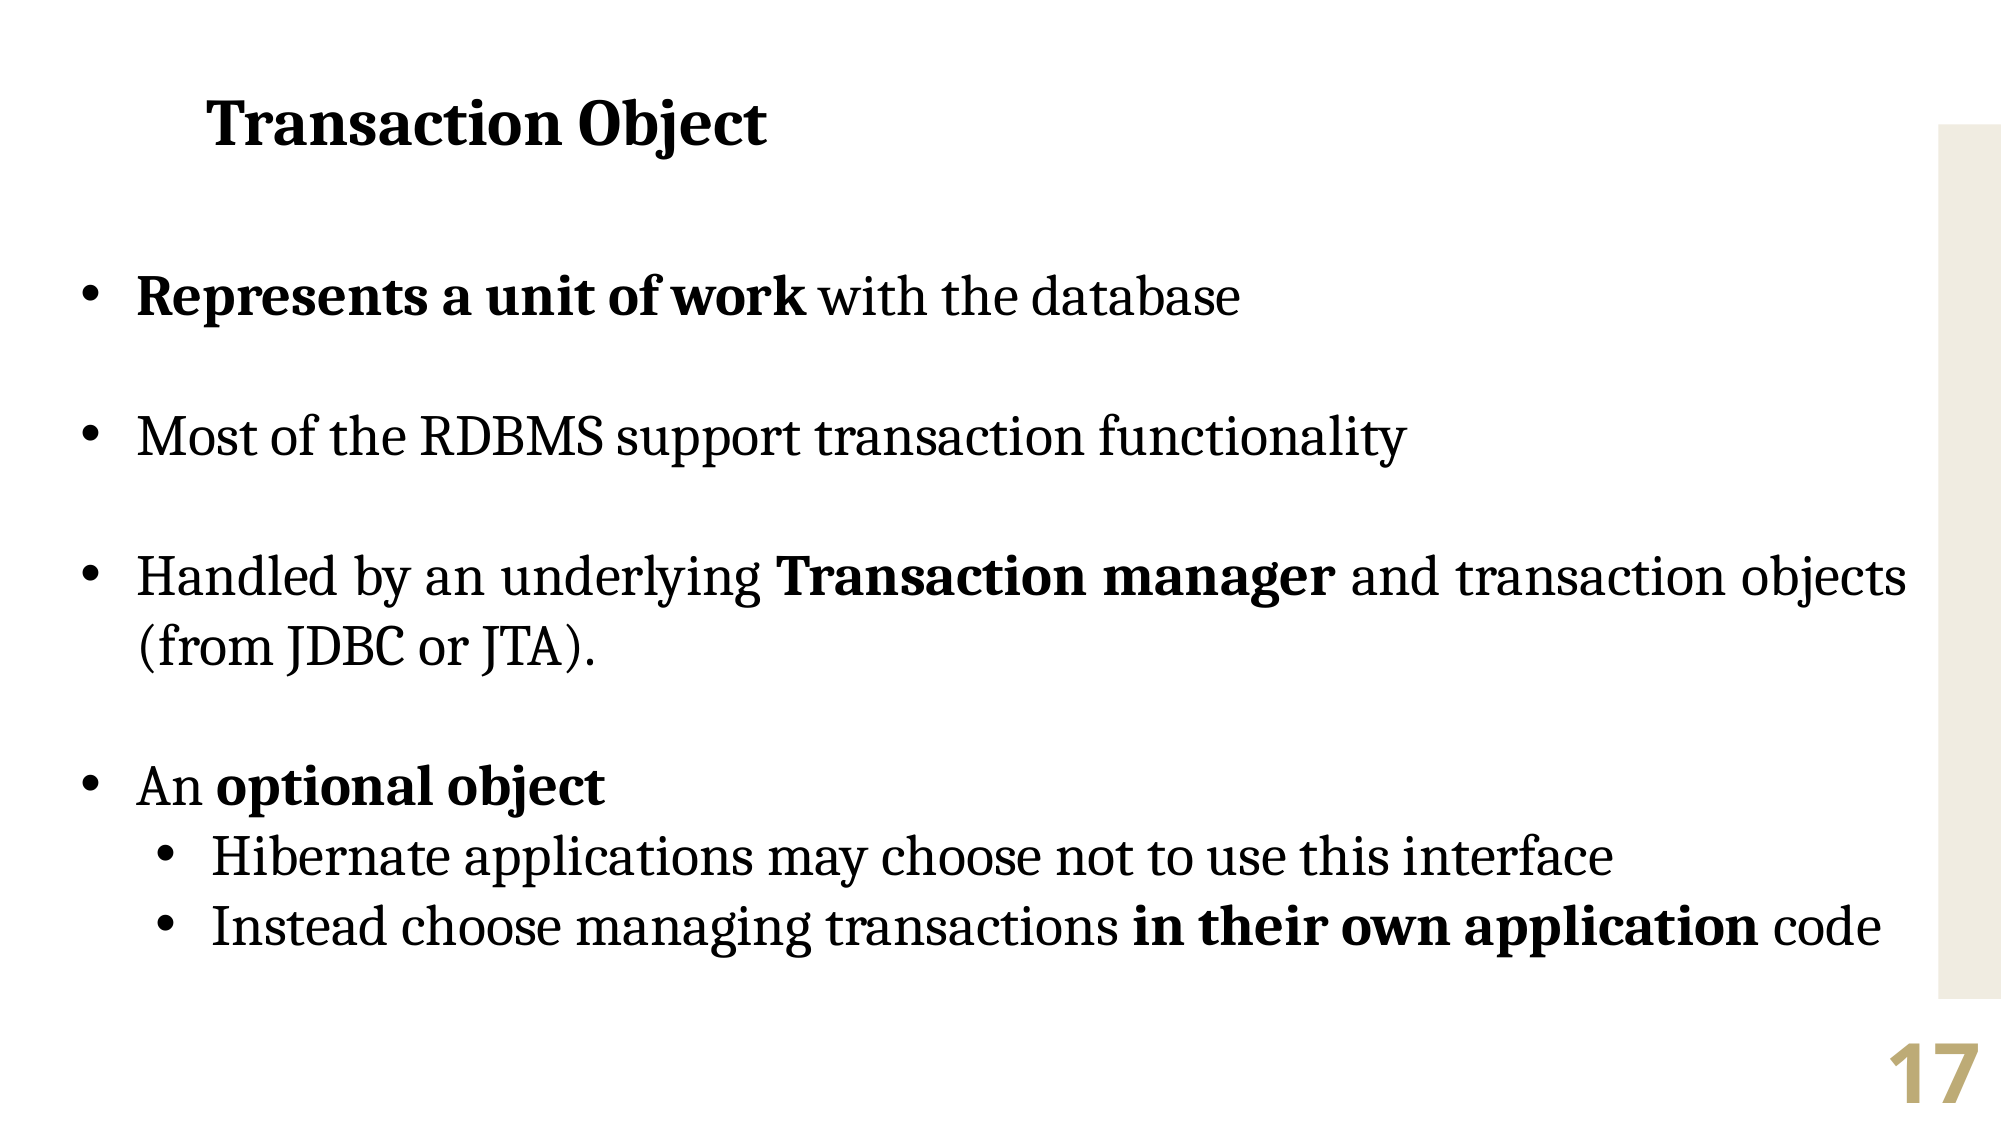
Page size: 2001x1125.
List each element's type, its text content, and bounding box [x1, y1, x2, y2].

text_box Transaction Object [0, 71, 975, 167]
slide_number 17 [1744, 1028, 1996, 1125]
text_box Represents a unit of work with the database Most of the RDBMS support transaction functionality Handled by an underlying Transaction manager and transaction objects (from JDBC or JTA). An optional object Hibernate applications may choose not to use this interface Instead choose managing transactions in their own application code [65, 249, 1922, 965]
